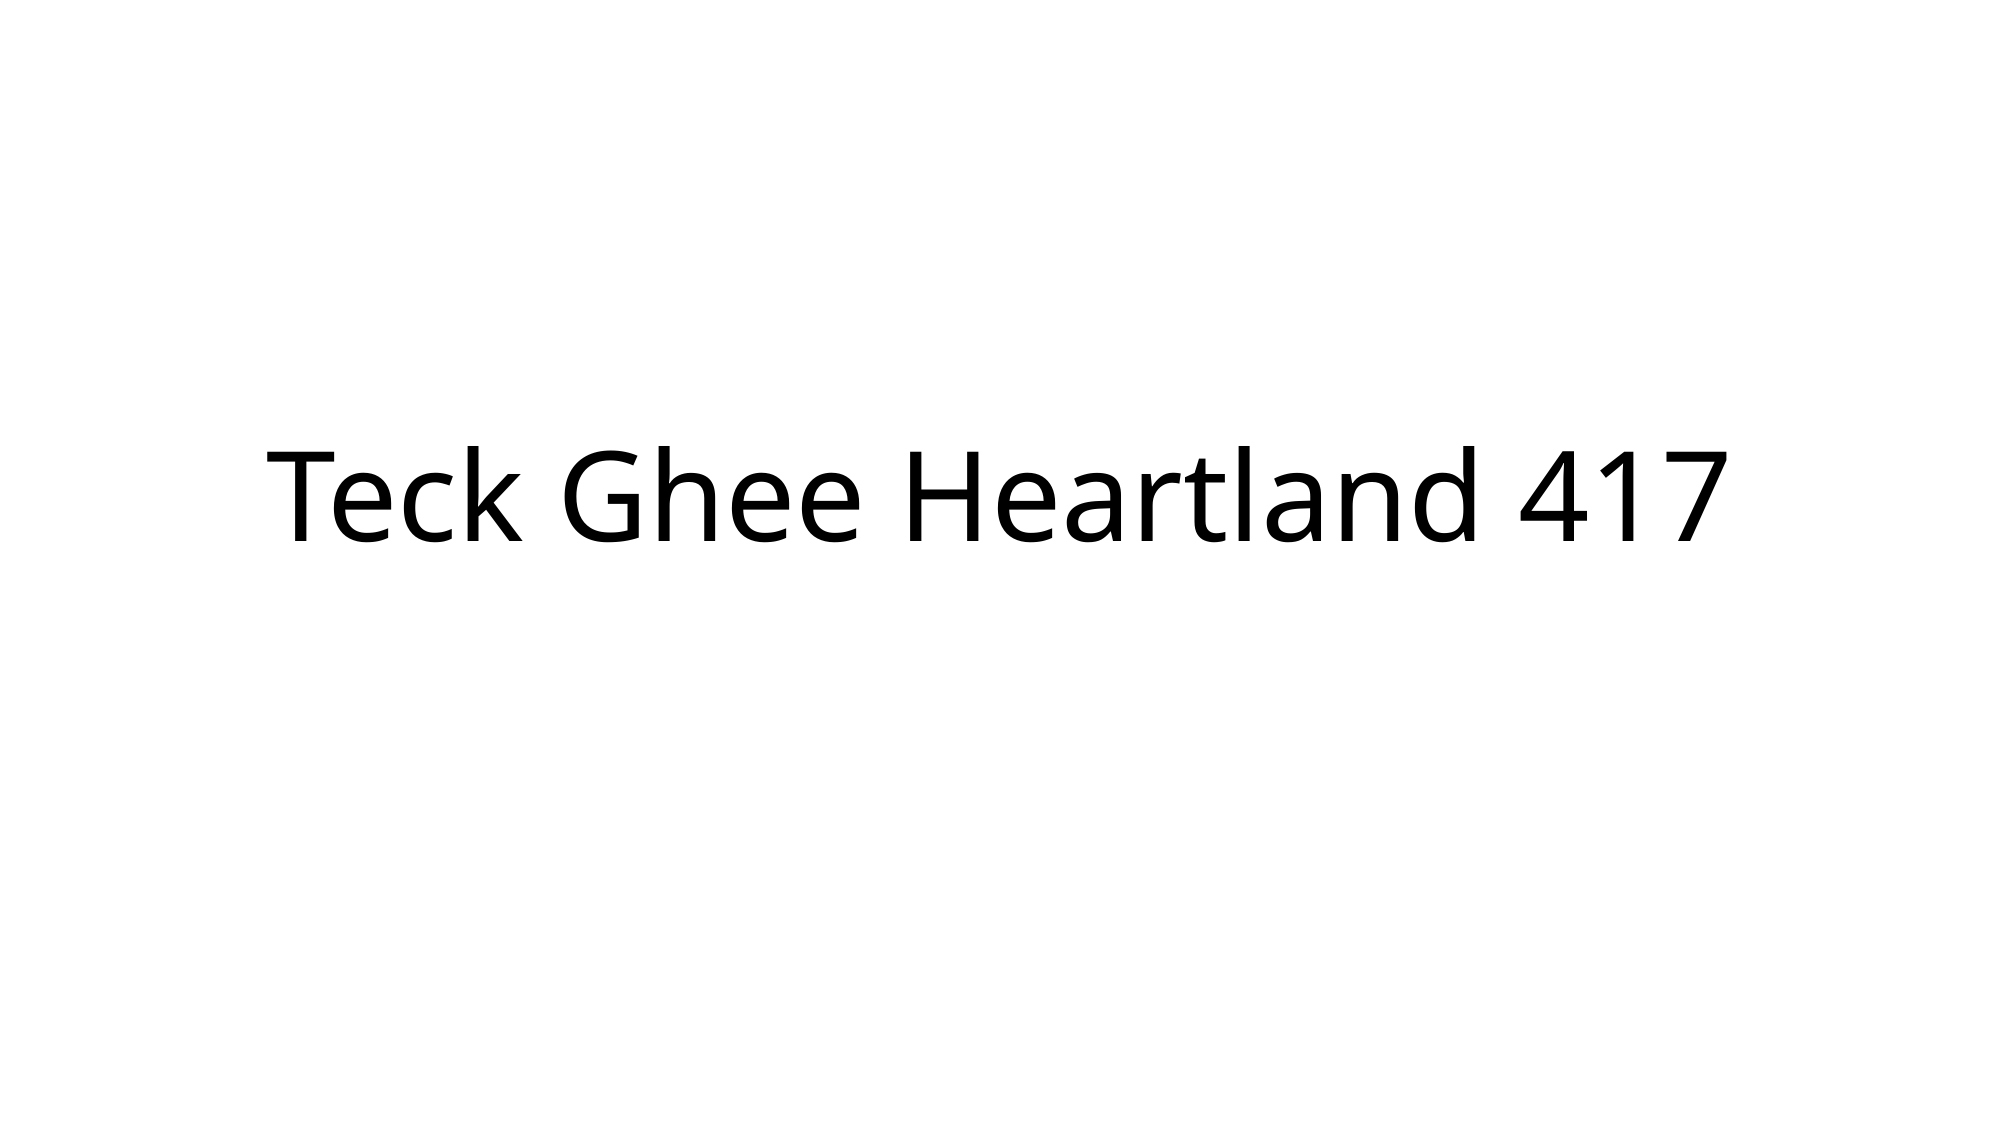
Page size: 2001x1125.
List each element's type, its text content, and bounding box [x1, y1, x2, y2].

title Teck Ghee Heartland 417 [249, 184, 1750, 576]
